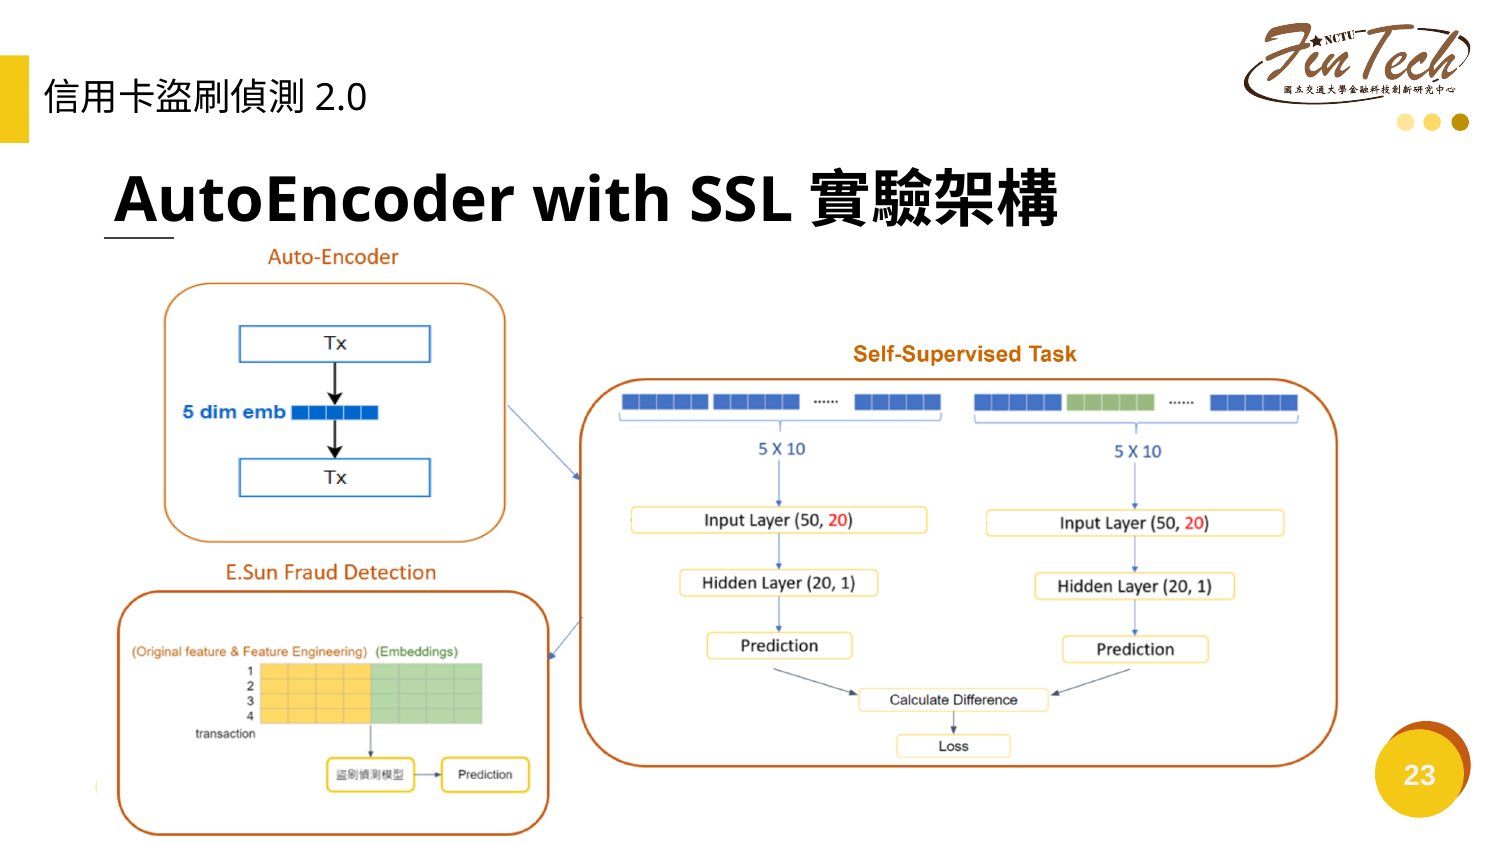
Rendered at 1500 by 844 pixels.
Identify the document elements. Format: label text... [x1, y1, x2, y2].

title AutoEncoder with SSL實驗架構 [103, 163, 1350, 238]
text_box 信用卡盜刷偵測2.0 [28, 72, 382, 130]
picture [1239, 14, 1477, 108]
picture [96, 239, 1357, 844]
slide_number ‹#› [1388, 753, 1452, 794]
